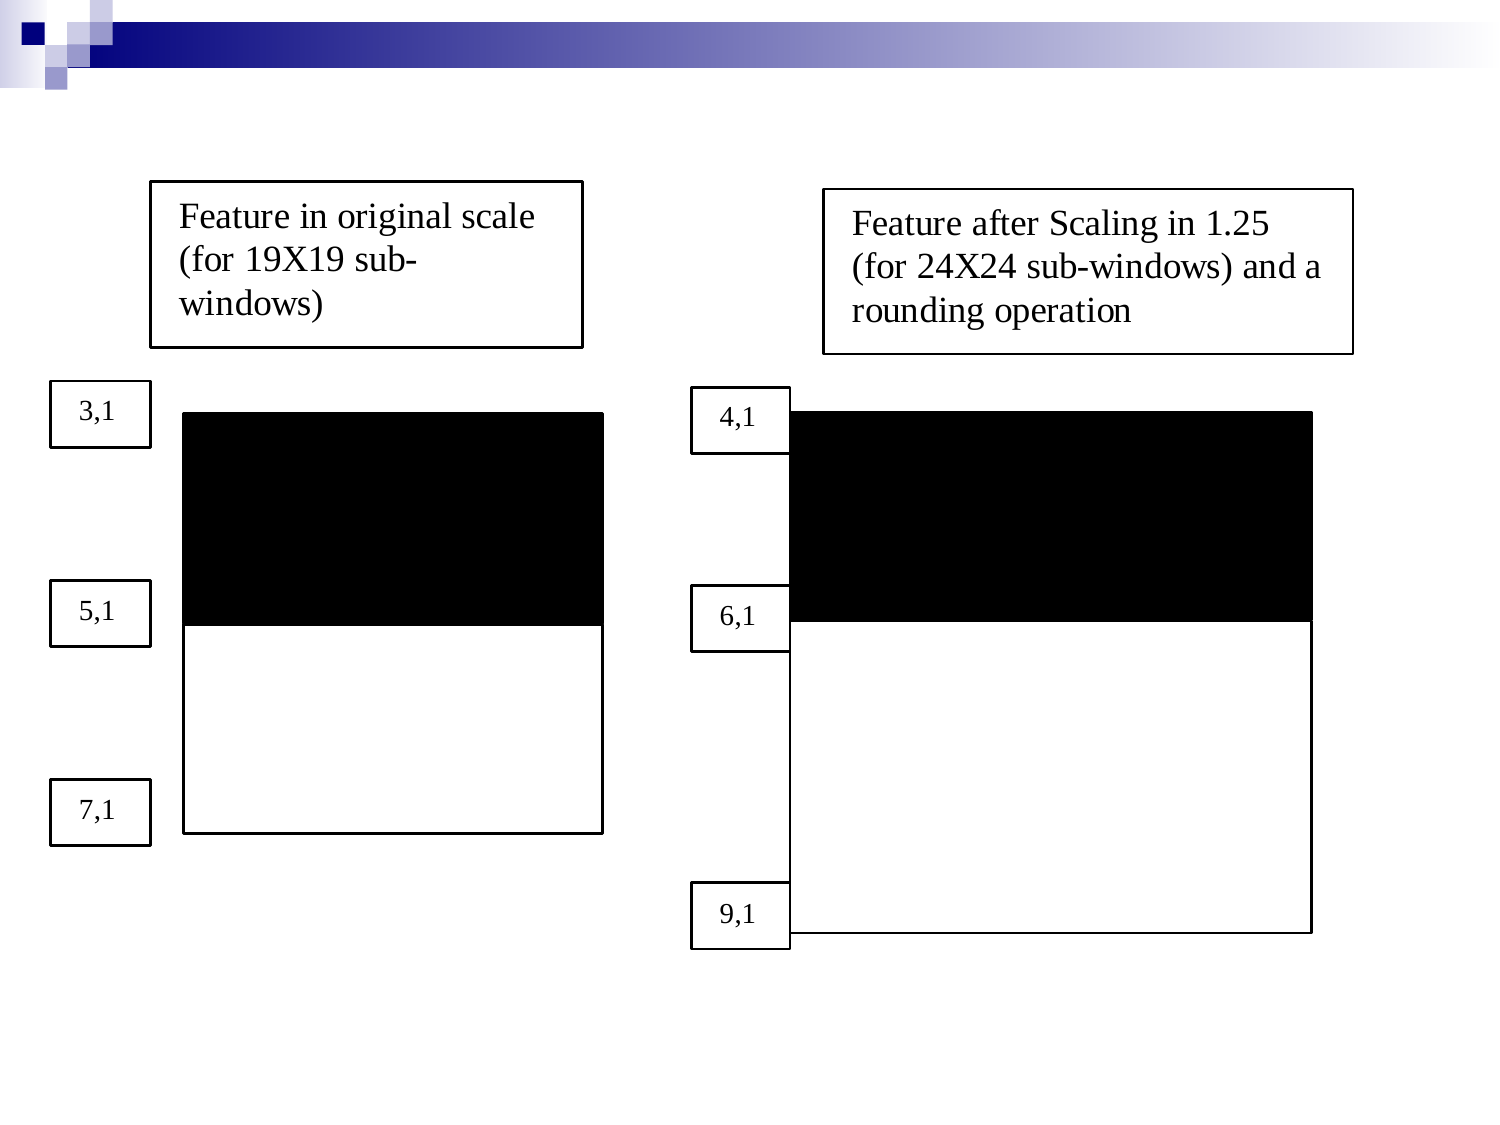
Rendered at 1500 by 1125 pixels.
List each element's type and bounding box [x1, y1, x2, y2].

list [17, 148, 684, 882]
picture [689, 186, 1358, 956]
